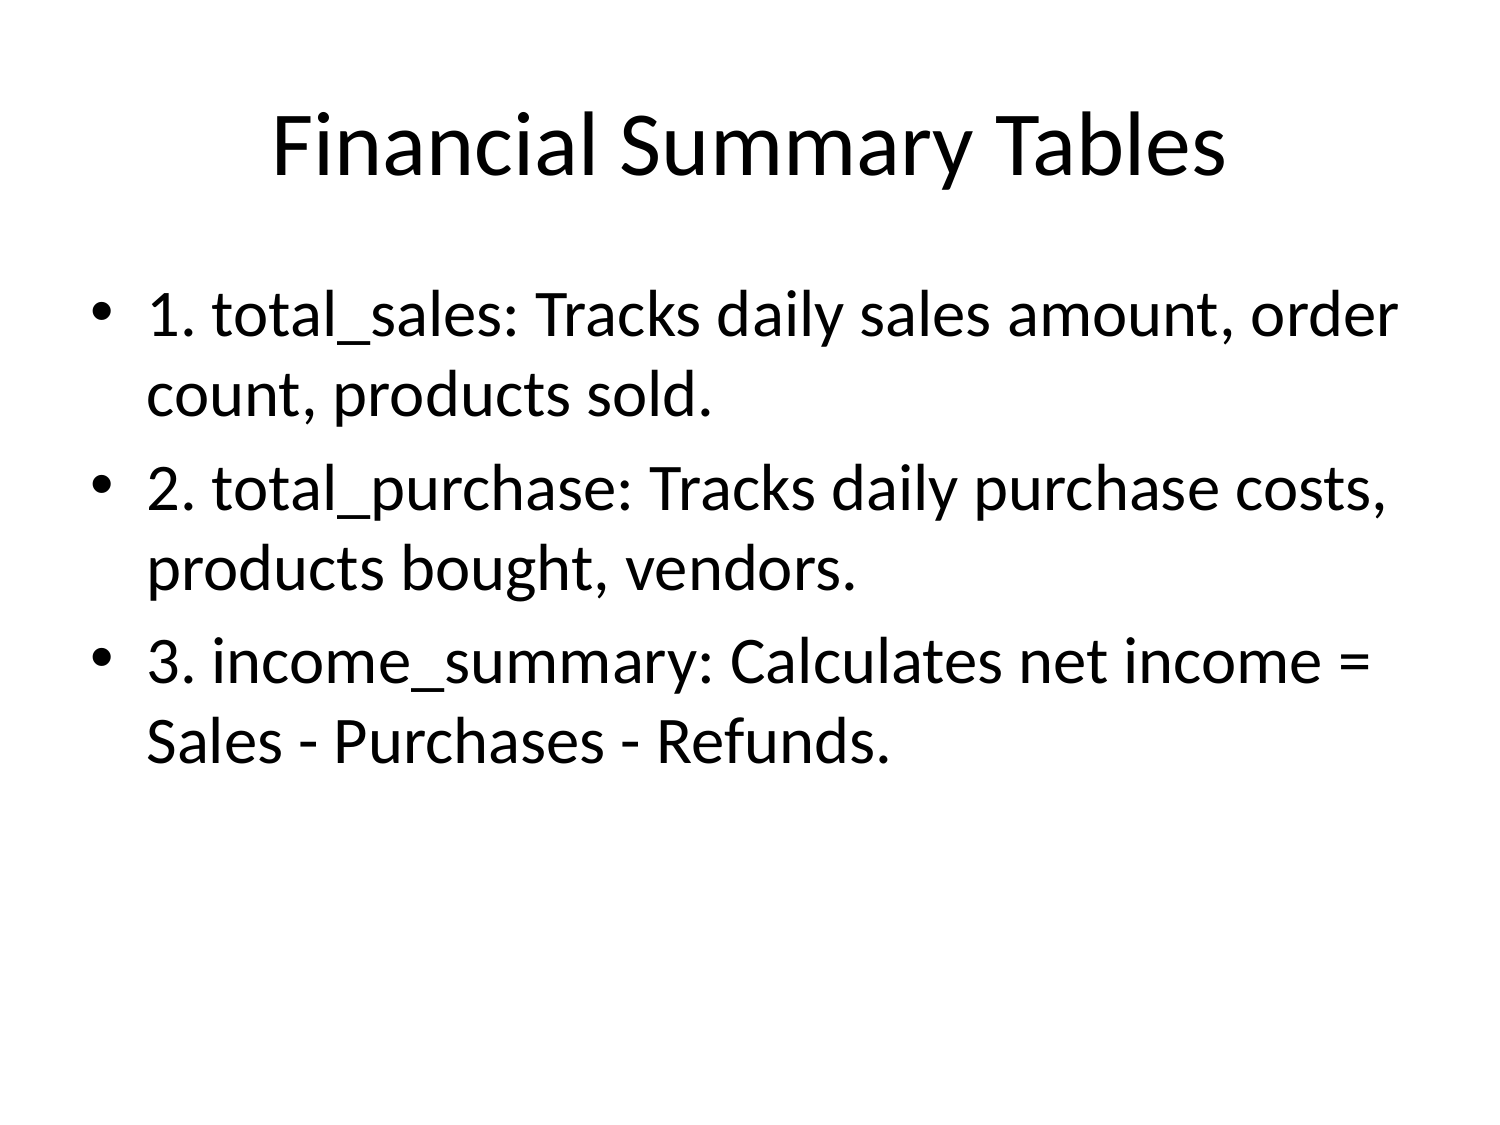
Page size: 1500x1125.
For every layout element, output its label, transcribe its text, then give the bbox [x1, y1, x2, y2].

list 1. total_sales: Tracks daily sales amount, order count, products sold. 2. total_purchase: Tracks daily purchase costs, products bought, vendors. 3. income_summary: Calculates net income = Sales - Purchases - Refunds. [75, 262, 1425, 1005]
title Financial Summary Tables [75, 45, 1425, 233]
